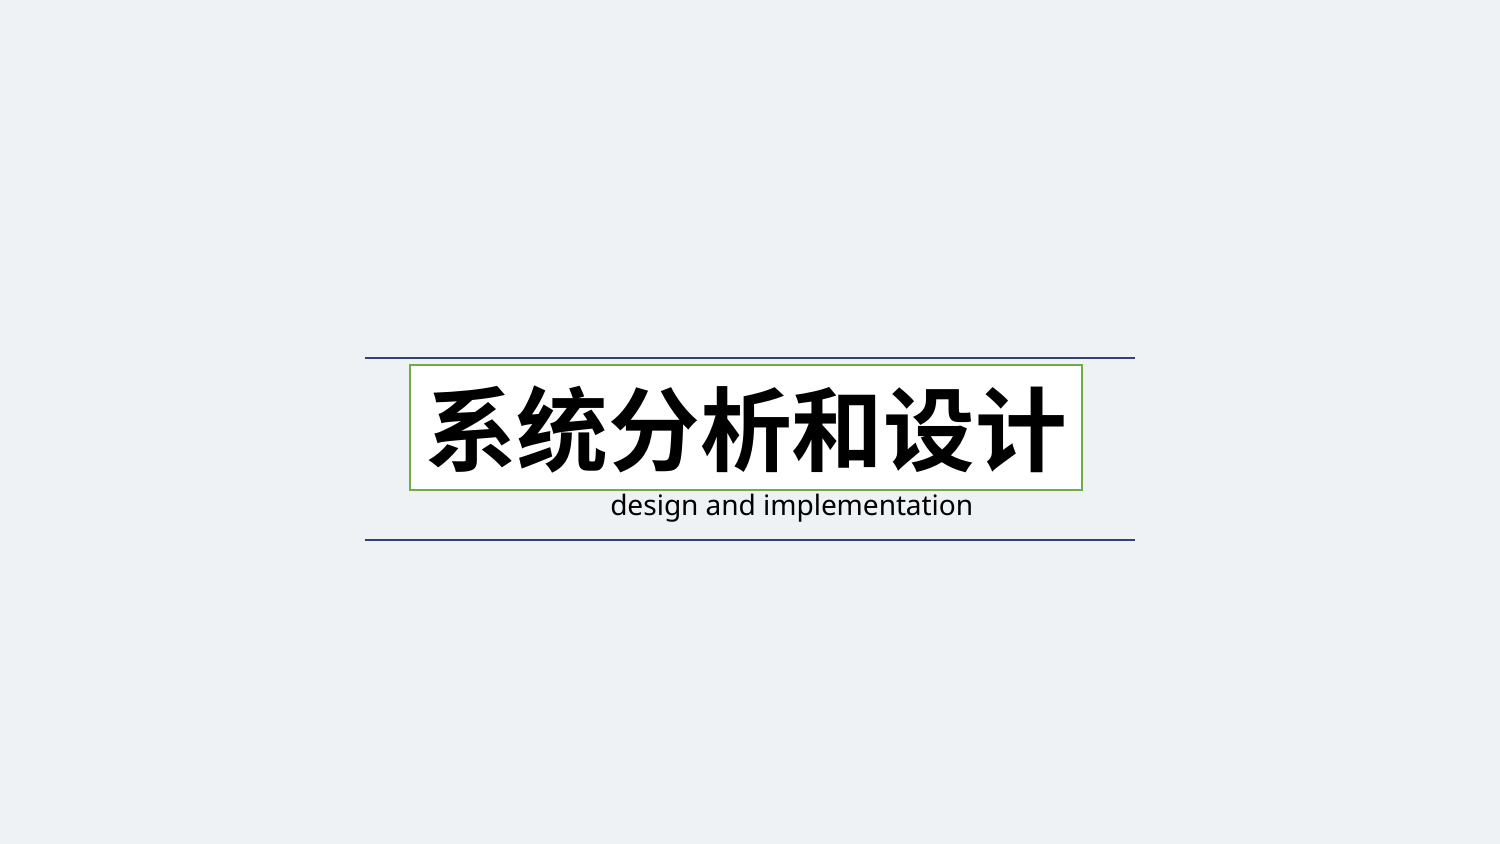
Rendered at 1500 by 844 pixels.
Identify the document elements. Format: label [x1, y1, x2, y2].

text_box [364, 358, 1136, 541]
